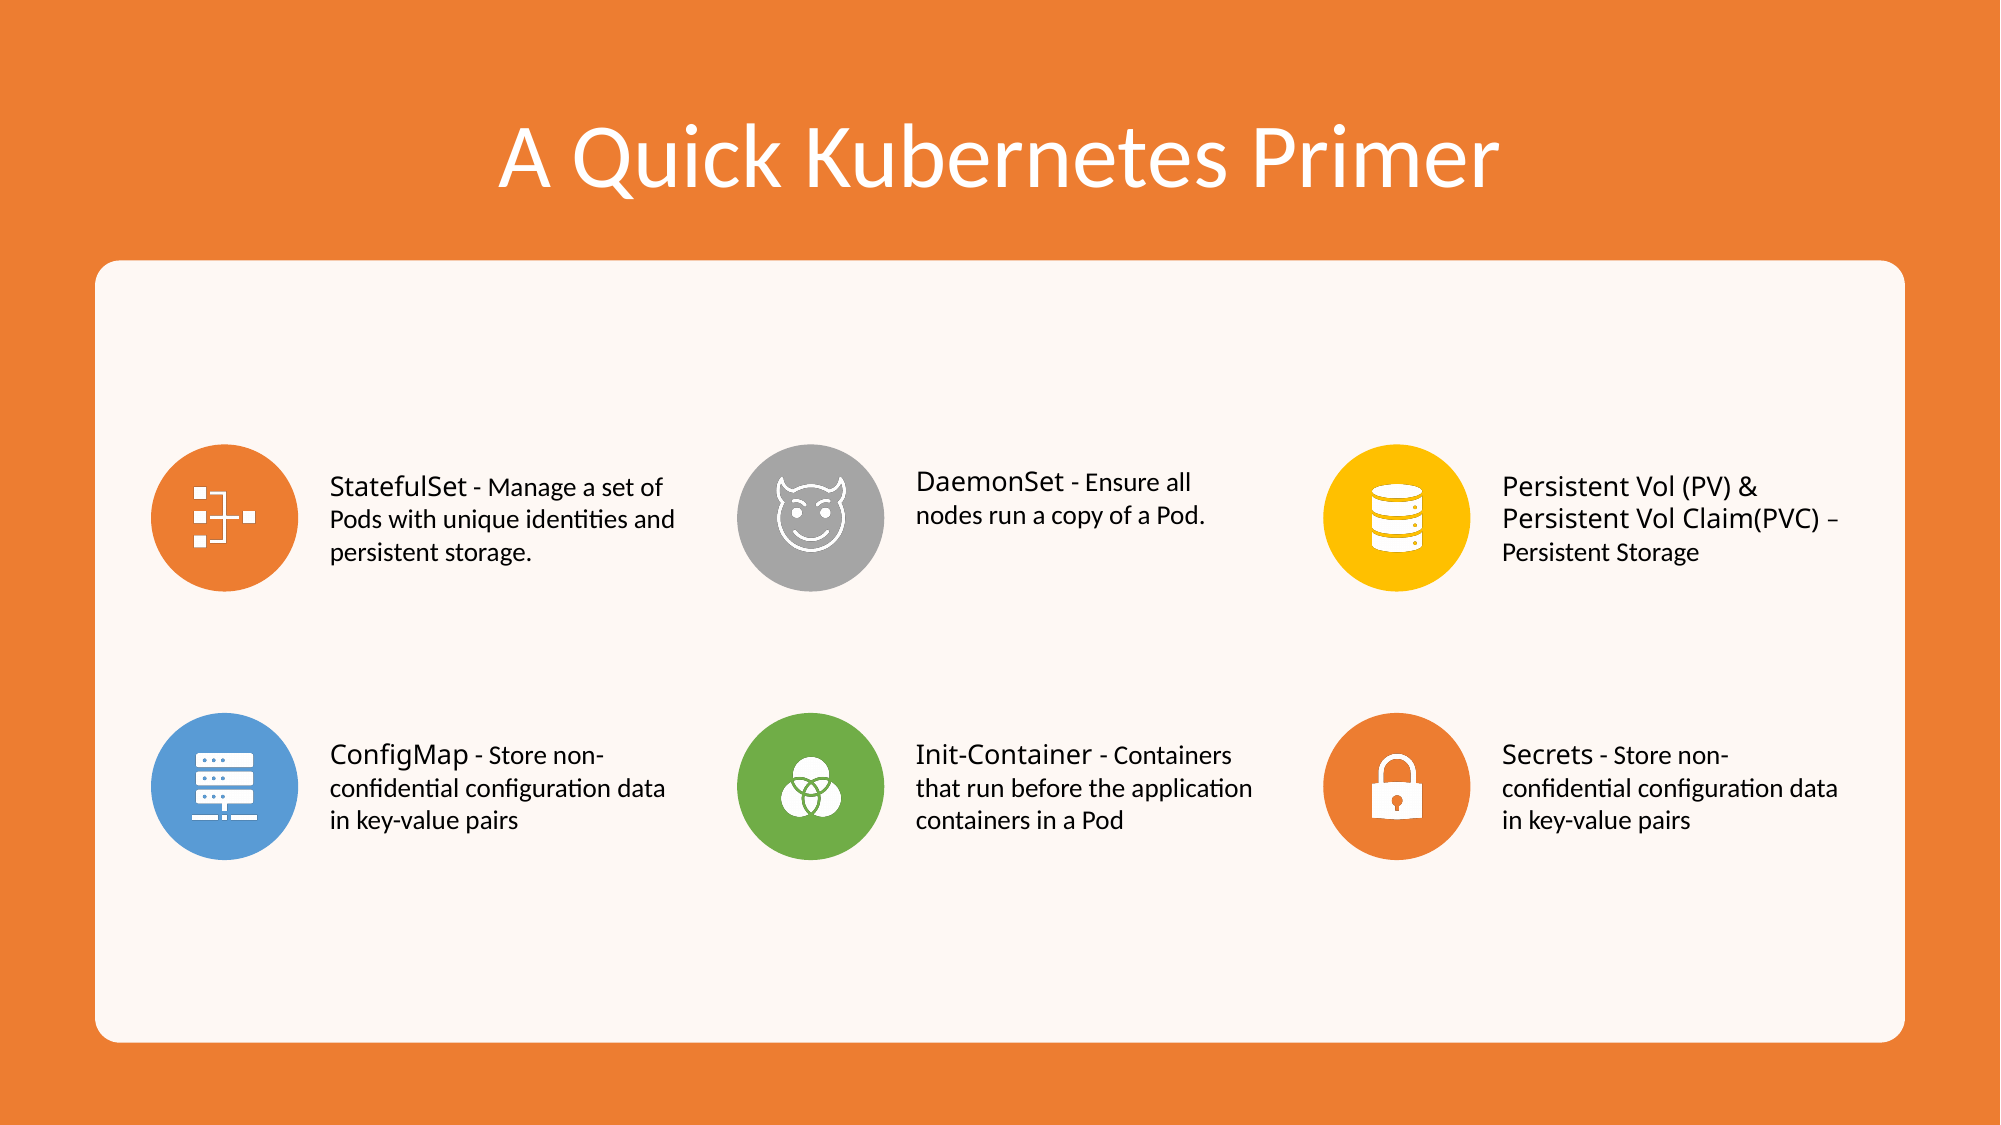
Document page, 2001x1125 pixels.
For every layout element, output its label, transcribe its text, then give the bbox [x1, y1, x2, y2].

text_box [95, 260, 1905, 1043]
text_box [0, 0, 2000, 1125]
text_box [150, 444, 1850, 861]
title A Quick Kubernetes Primer [137, 75, 1863, 241]
